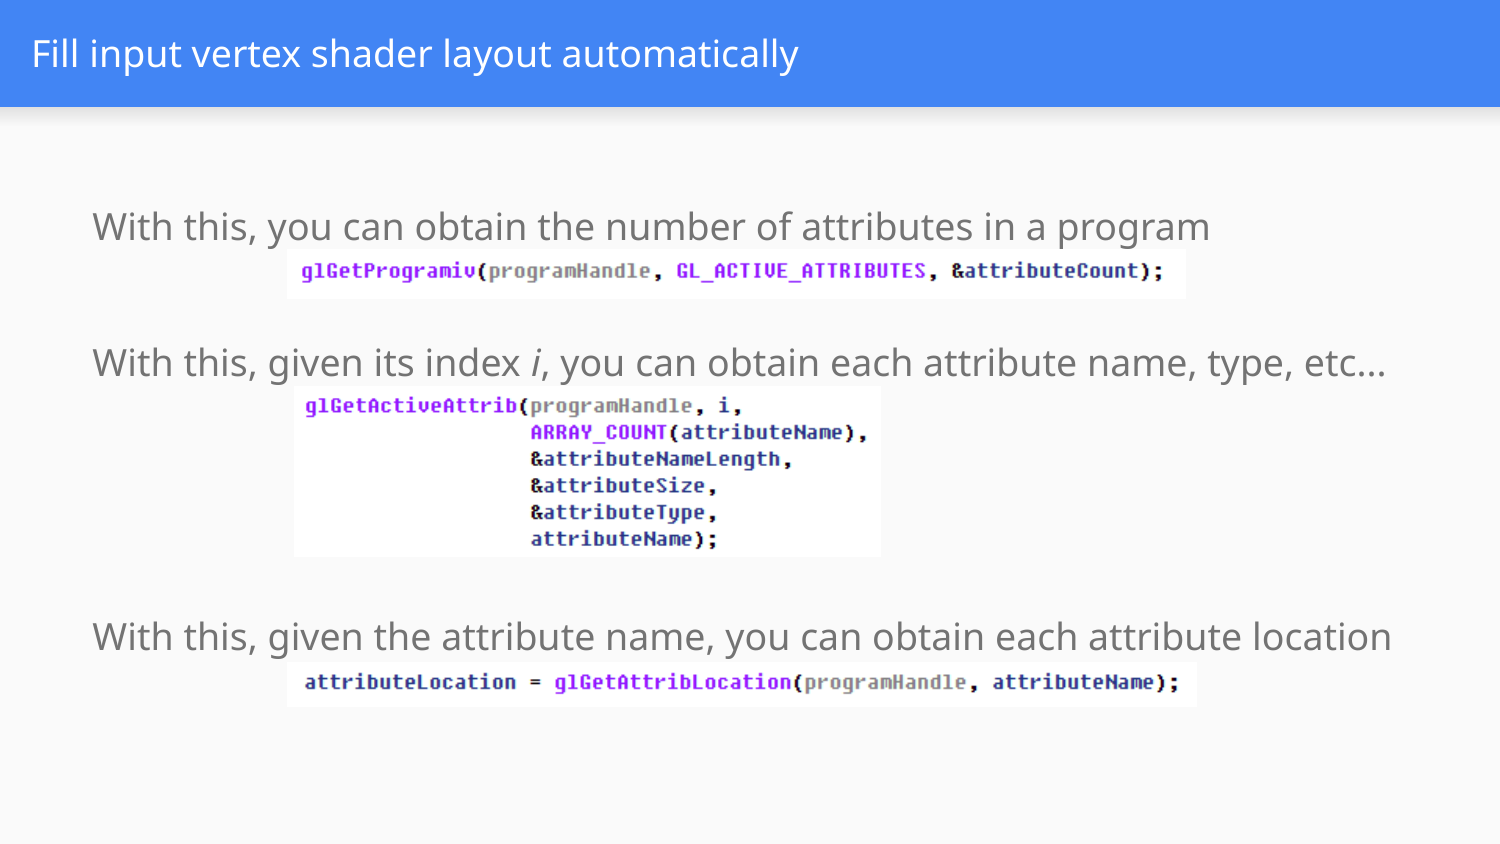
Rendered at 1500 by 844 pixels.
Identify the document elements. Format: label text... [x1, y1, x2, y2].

title Fill input vertex shader layout automatically [16, 2, 1464, 102]
picture [294, 386, 881, 558]
picture [287, 249, 1187, 299]
picture [287, 662, 1198, 707]
list With this, you can obtain the number of attributes in a program With this, given its index i, you can obtain each attribute name, type, etc... With this, given the attribute name, you can obtain each attribute location [77, 180, 1427, 760]
